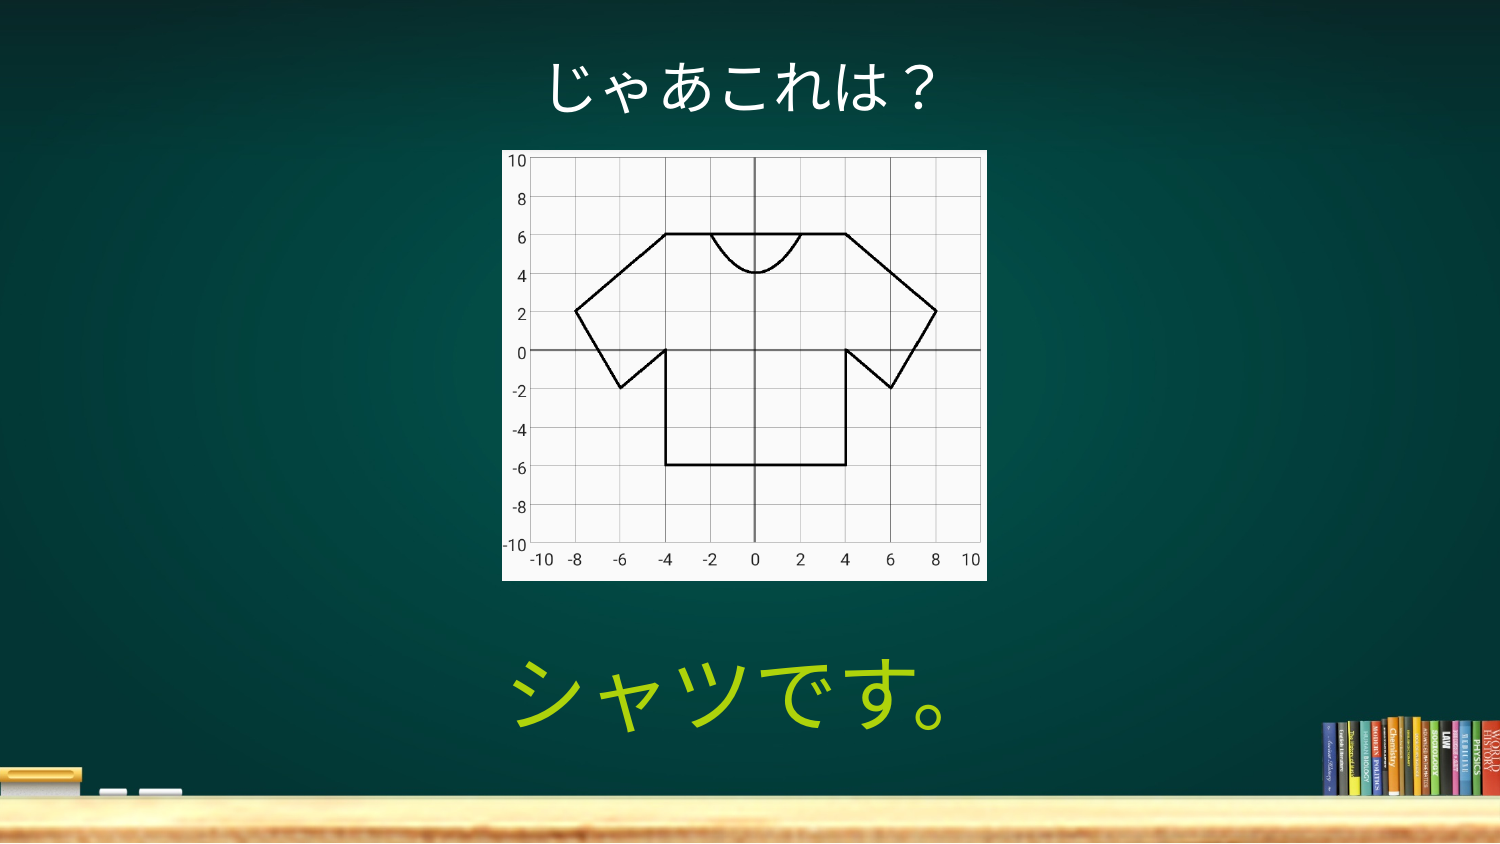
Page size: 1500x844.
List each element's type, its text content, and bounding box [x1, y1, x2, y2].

picture [0, 0, 1500, 844]
text_box シャツです。 [489, 634, 1011, 750]
text_box じゃあこれは？ [525, 43, 964, 129]
